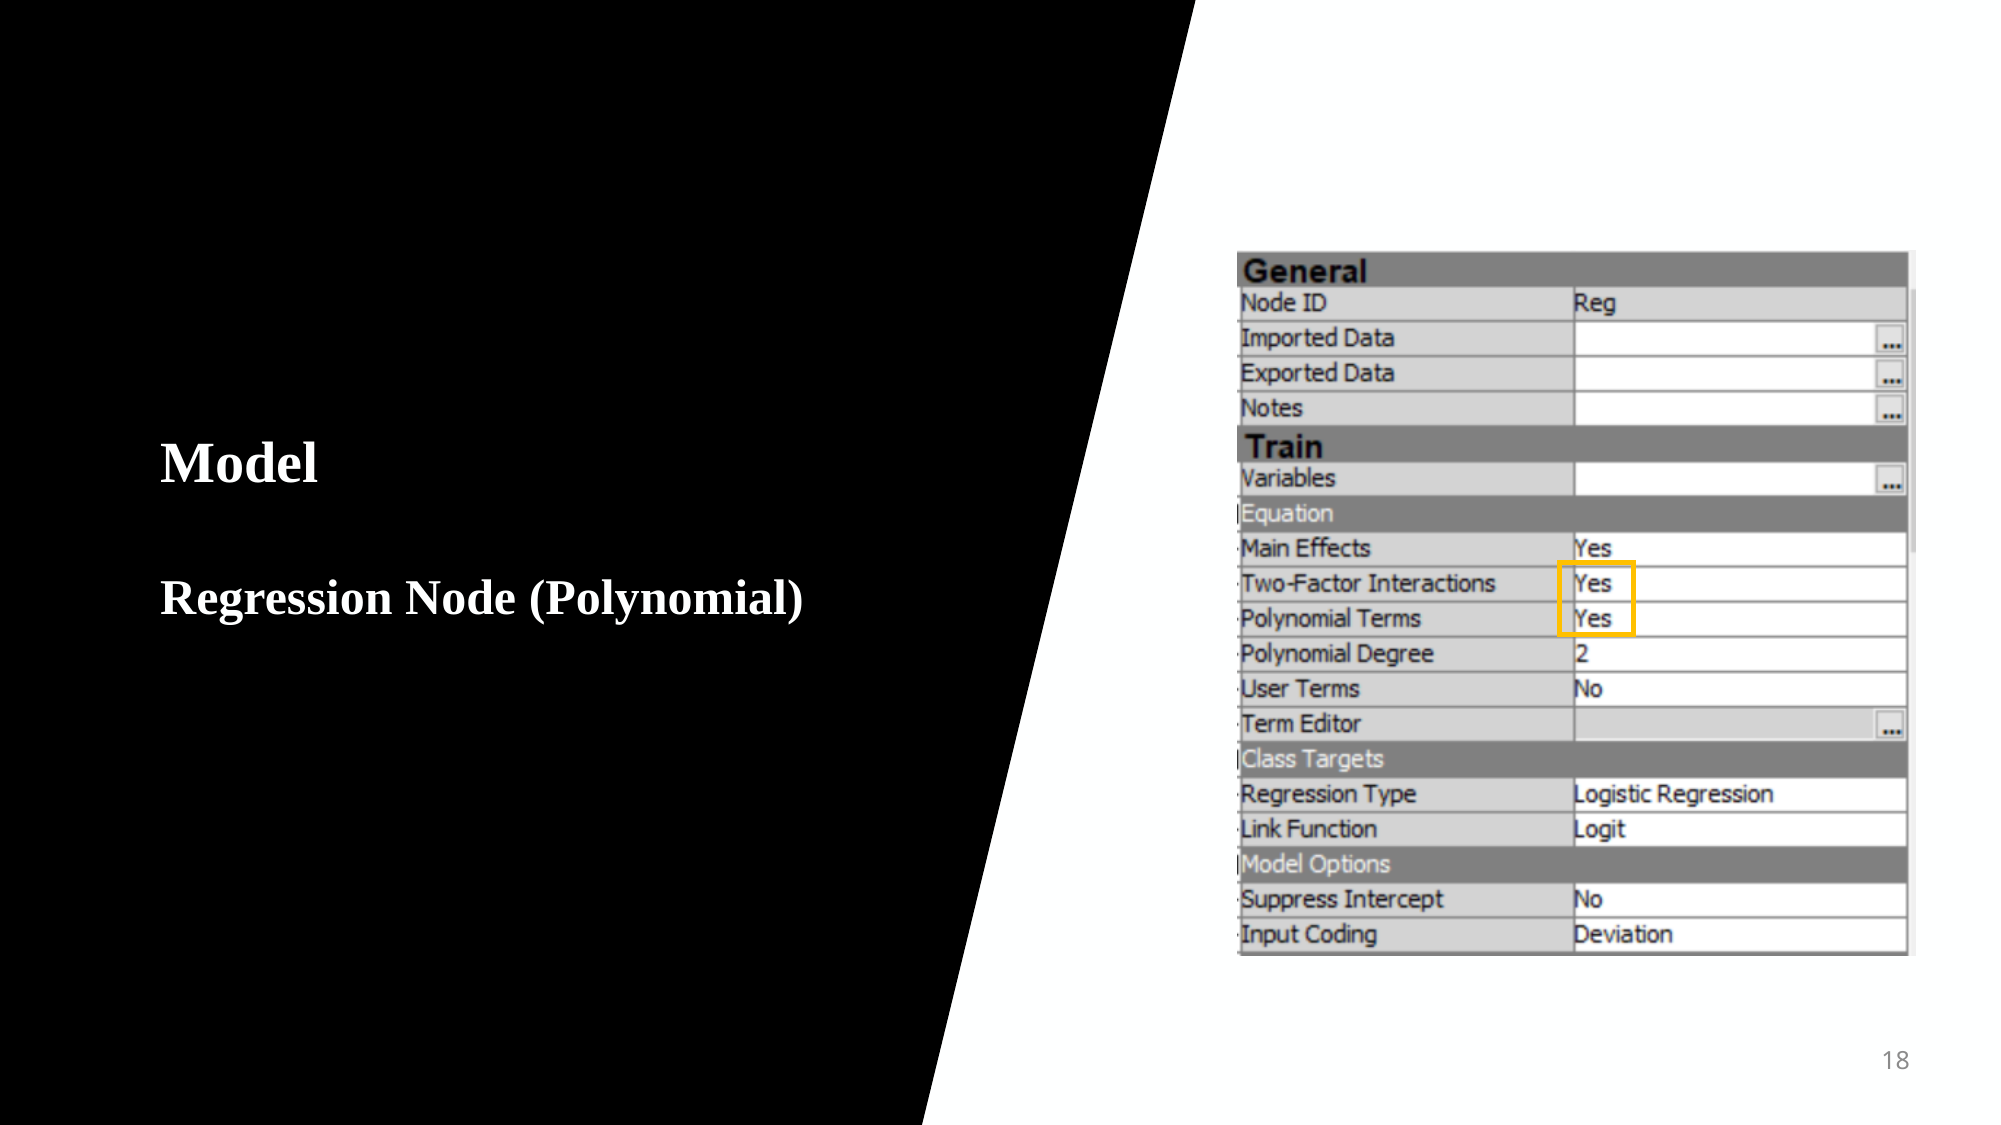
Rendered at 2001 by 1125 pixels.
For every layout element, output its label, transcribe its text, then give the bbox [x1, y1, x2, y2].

picture [1237, 250, 1917, 956]
text_box Model Regression Node (Polynomial) [145, 417, 955, 632]
slide_number 18 [1744, 1031, 1925, 1092]
